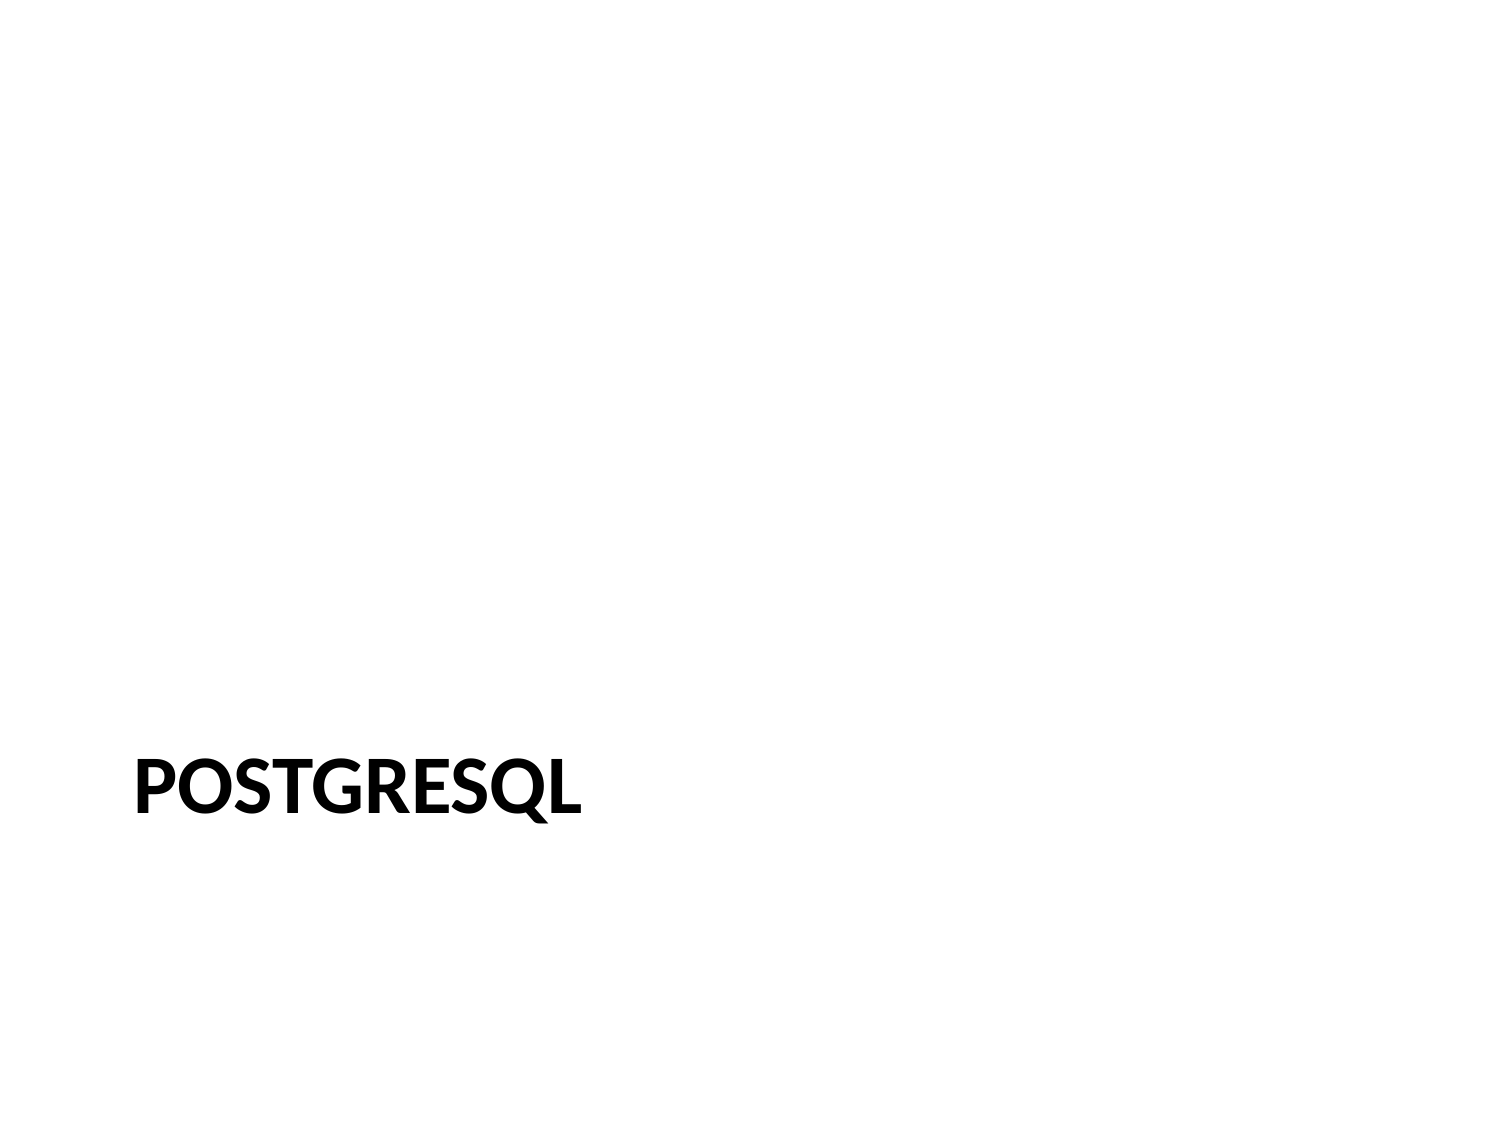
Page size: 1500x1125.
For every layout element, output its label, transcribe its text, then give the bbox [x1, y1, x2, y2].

title Postgresql [118, 722, 1394, 947]
